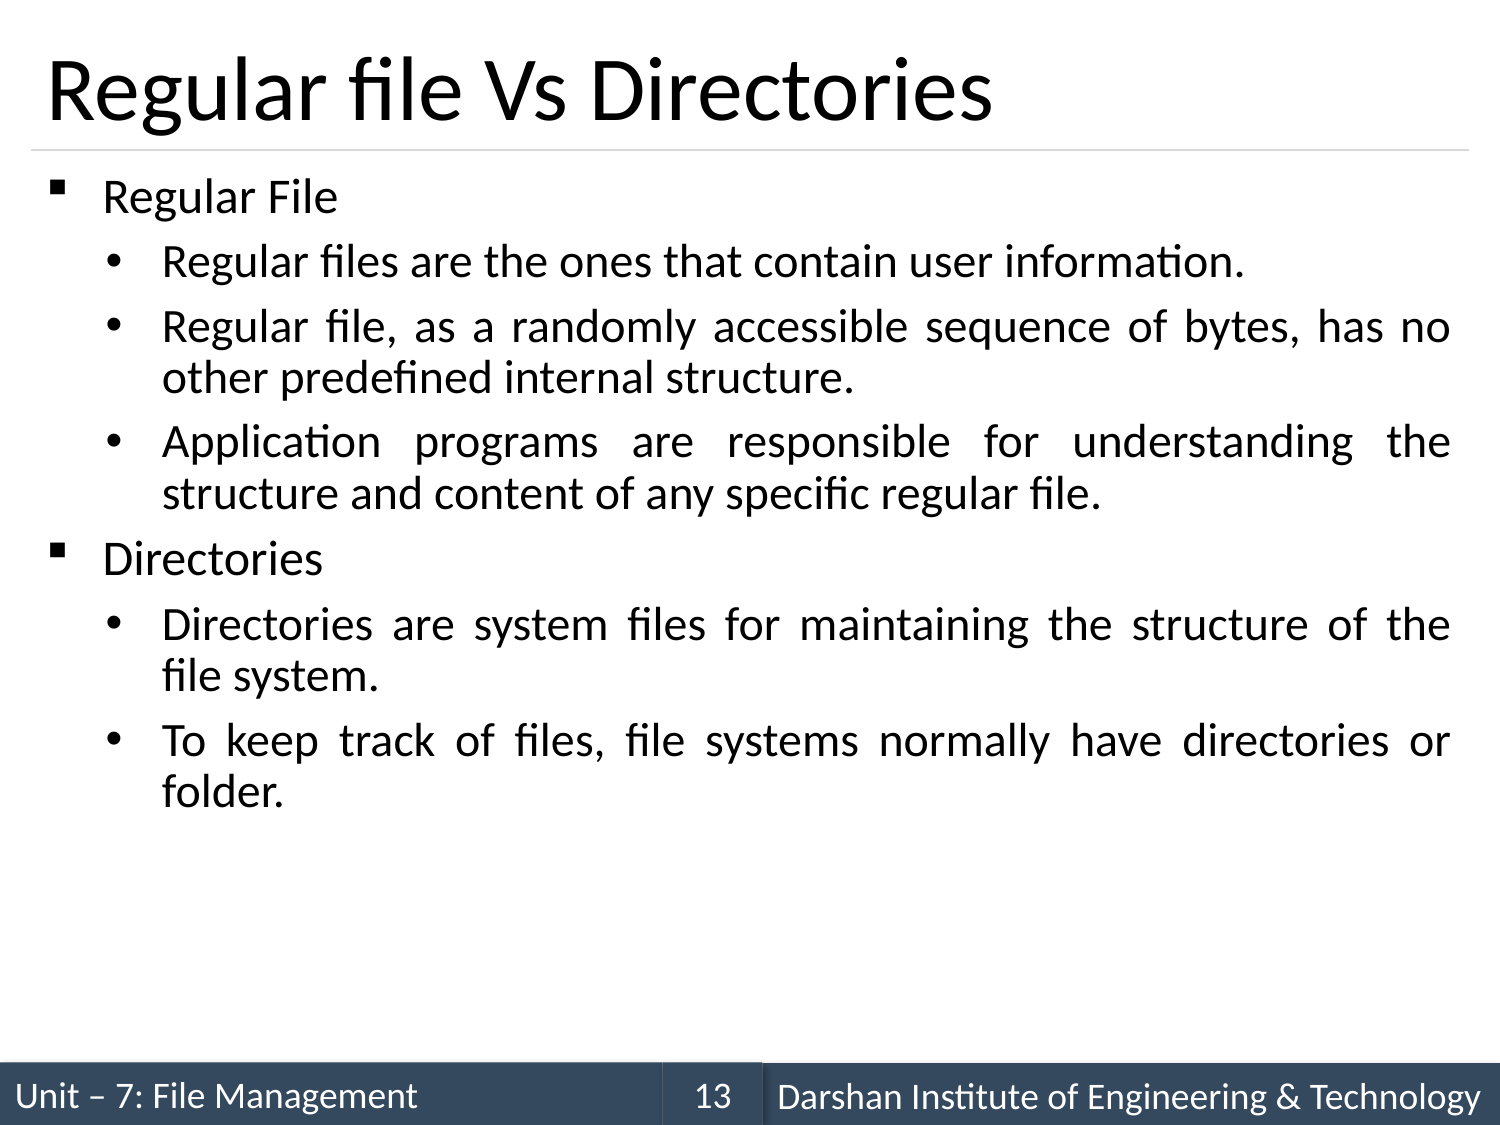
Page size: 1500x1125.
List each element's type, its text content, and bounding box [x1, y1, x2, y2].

list Regular File Regular files are the ones that contain user information. Regular file, as a randomly accessible sequence of bytes, has no other predefined internal structure. Application programs are responsible for understanding the structure and content of any specific regular file. Directories Directories are system files for maintaining the structure of the file system. To keep track of files, file systems normally have directories or folder. [31, 162, 1469, 1038]
title Regular file Vs Directories [31, 17, 1469, 150]
